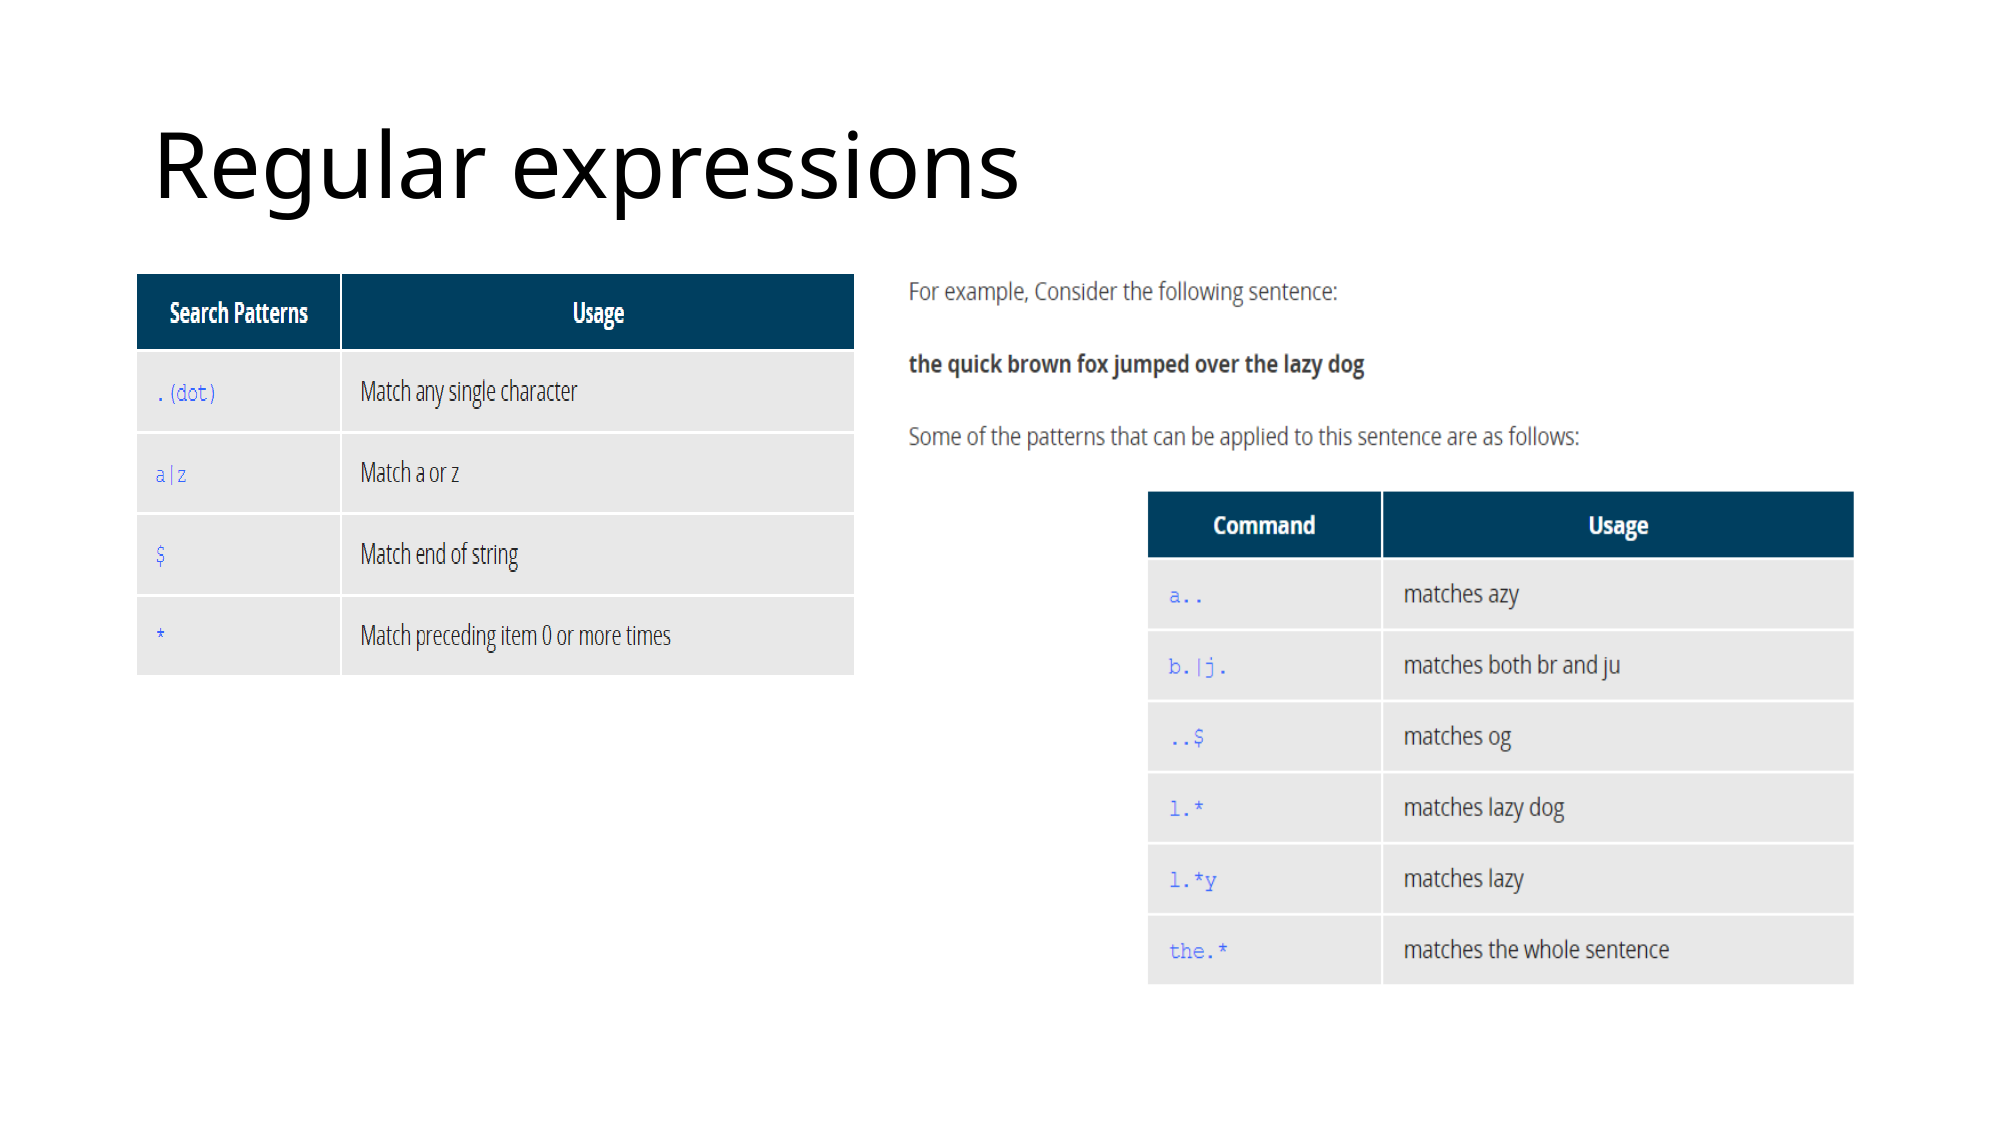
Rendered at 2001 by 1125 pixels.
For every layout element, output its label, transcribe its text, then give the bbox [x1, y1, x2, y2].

title Regular expressions [137, 59, 1863, 277]
picture [96, 248, 2000, 1024]
